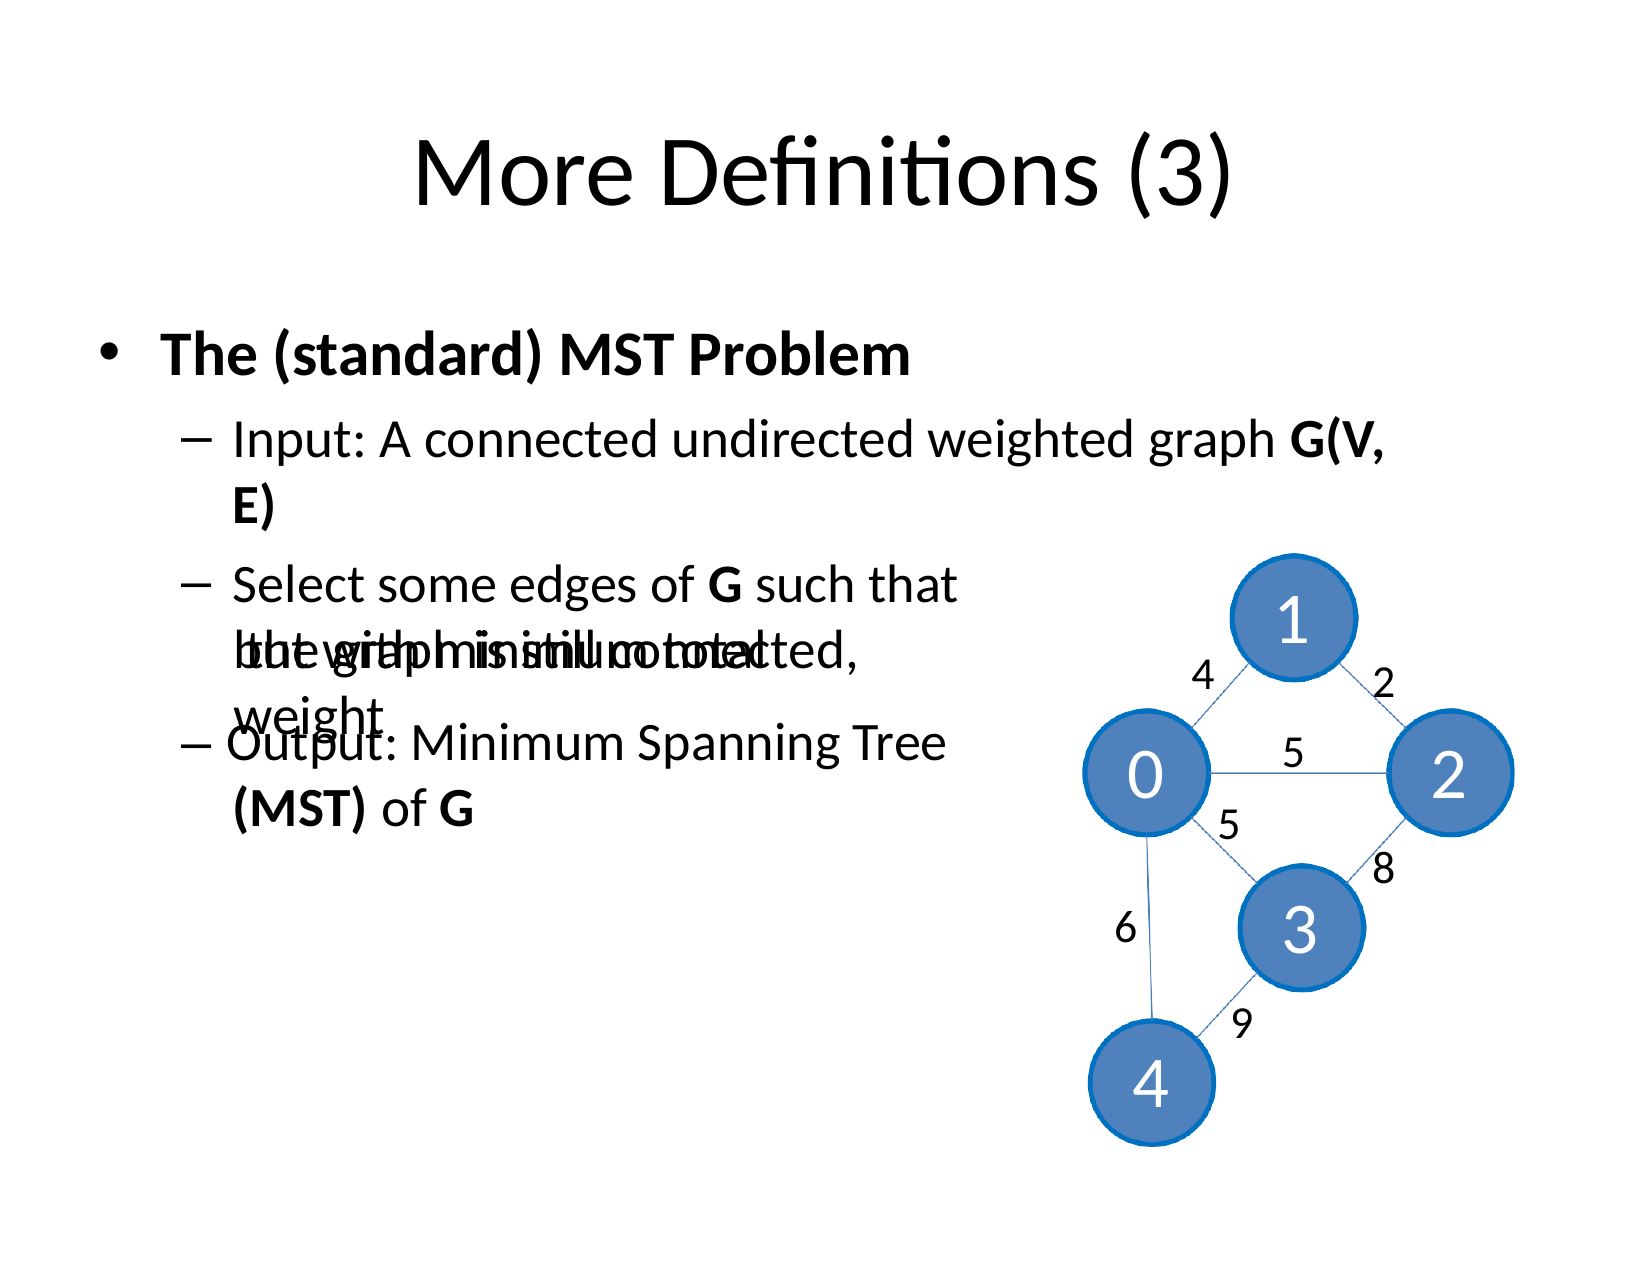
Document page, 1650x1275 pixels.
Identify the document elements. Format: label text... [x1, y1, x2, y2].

text_box 4 [1189, 644, 1217, 700]
text_box – Output: Minimum Spanning Tree (MST) of G [179, 693, 967, 838]
text_box The (standard) MST Problem Input: A connected undirected weighted graph G(V, E) Select some edges of G such that the graph is still connected, [96, 312, 1439, 680]
text_box 8 [1369, 837, 1398, 893]
text_box 0 [1125, 725, 1167, 814]
text_box 4 [1130, 1034, 1172, 1123]
text_box [1082, 553, 1515, 1147]
text_box but with minimum total weight [231, 613, 929, 693]
text_box 5 [1215, 793, 1243, 849]
text_box 2 [1428, 725, 1470, 814]
text_box 6 [1112, 896, 1140, 952]
text_box 1 5 [1271, 570, 1314, 777]
text_box 2 [1369, 651, 1398, 707]
text_box 9 [1228, 992, 1256, 1048]
title More Definitions (3) [143, 55, 1507, 318]
text_box 3 [1279, 880, 1322, 968]
